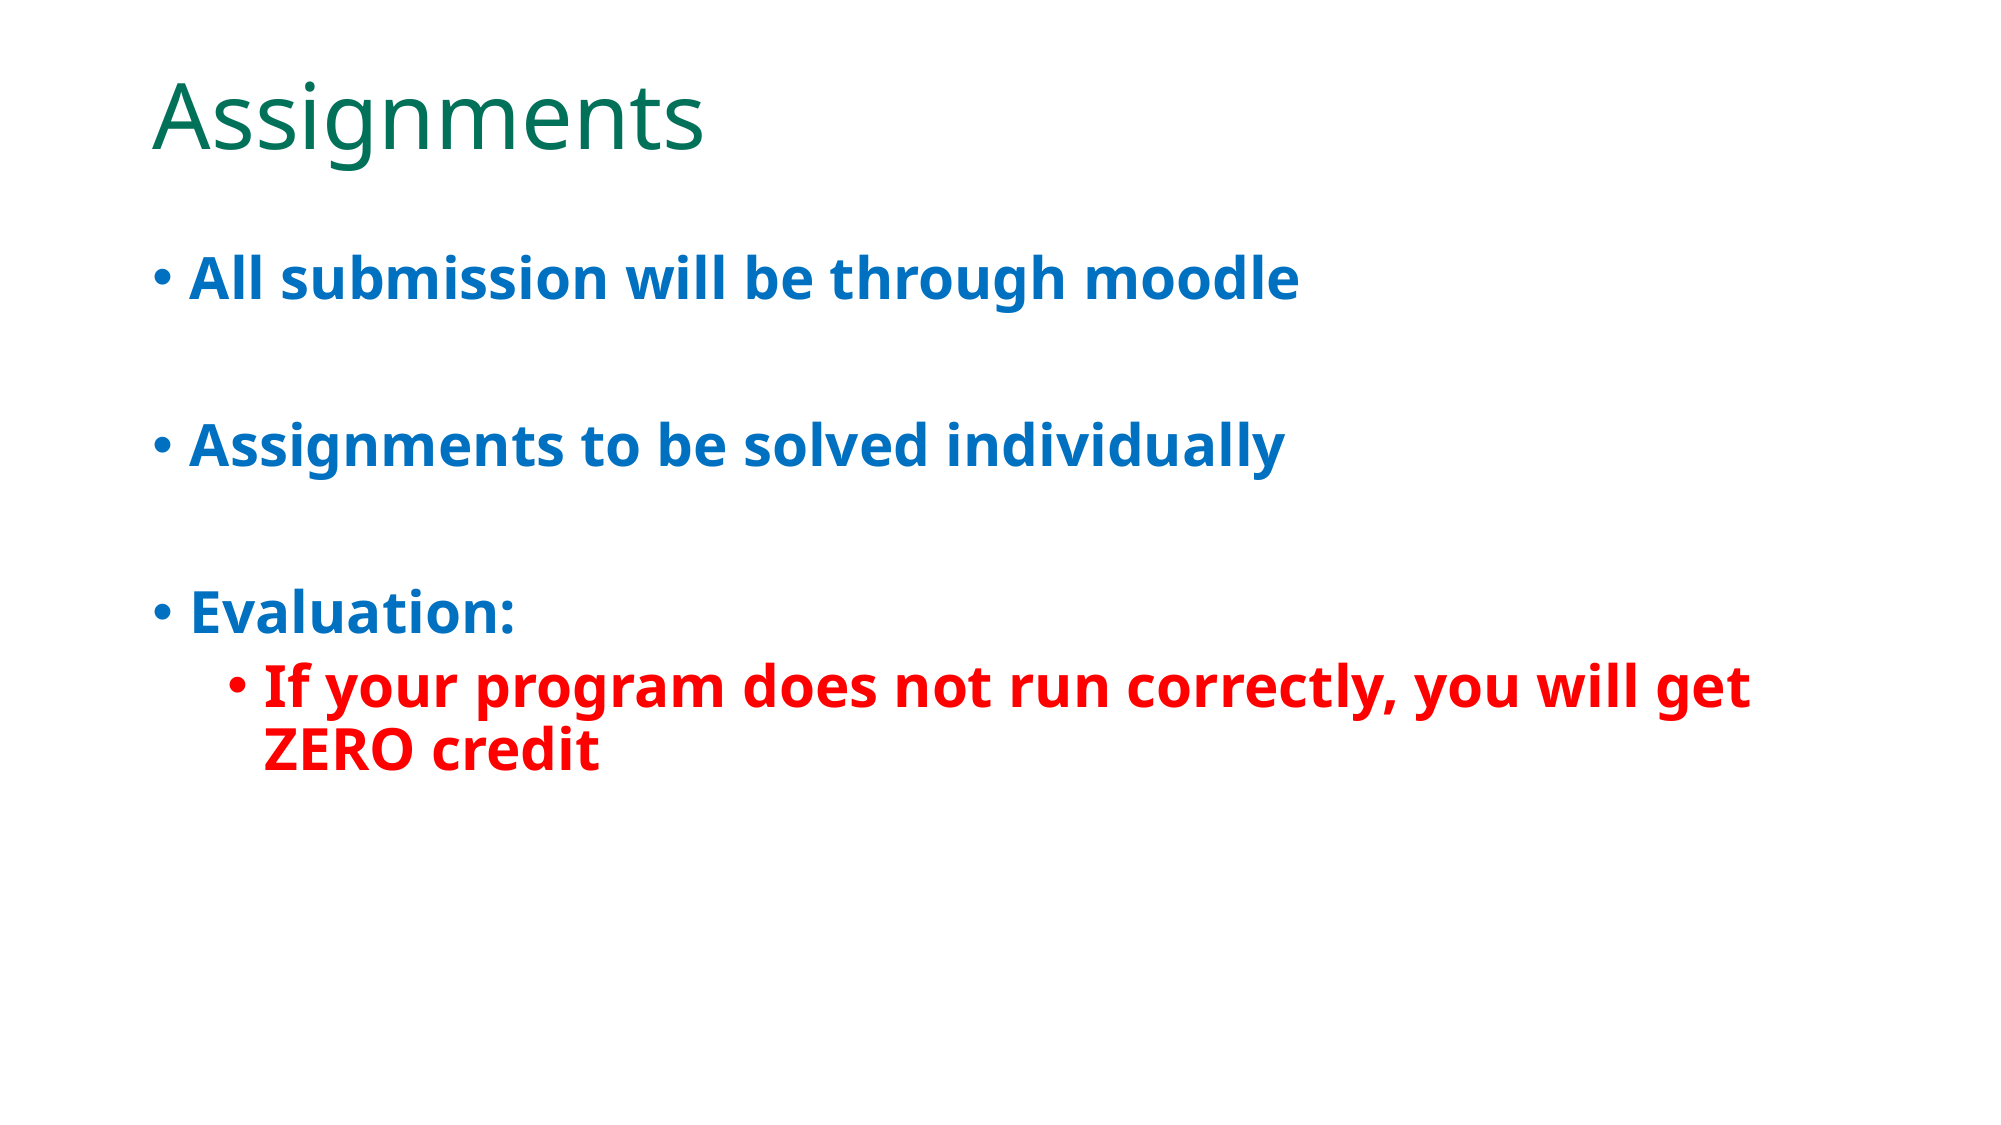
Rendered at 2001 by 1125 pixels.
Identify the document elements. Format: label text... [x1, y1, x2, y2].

list All submission will be through moodle Assignments to be solved individually Evaluation: If your program does not run correctly, you will get ZERO credit [137, 241, 1863, 1014]
title Assignments [137, 59, 1863, 180]
